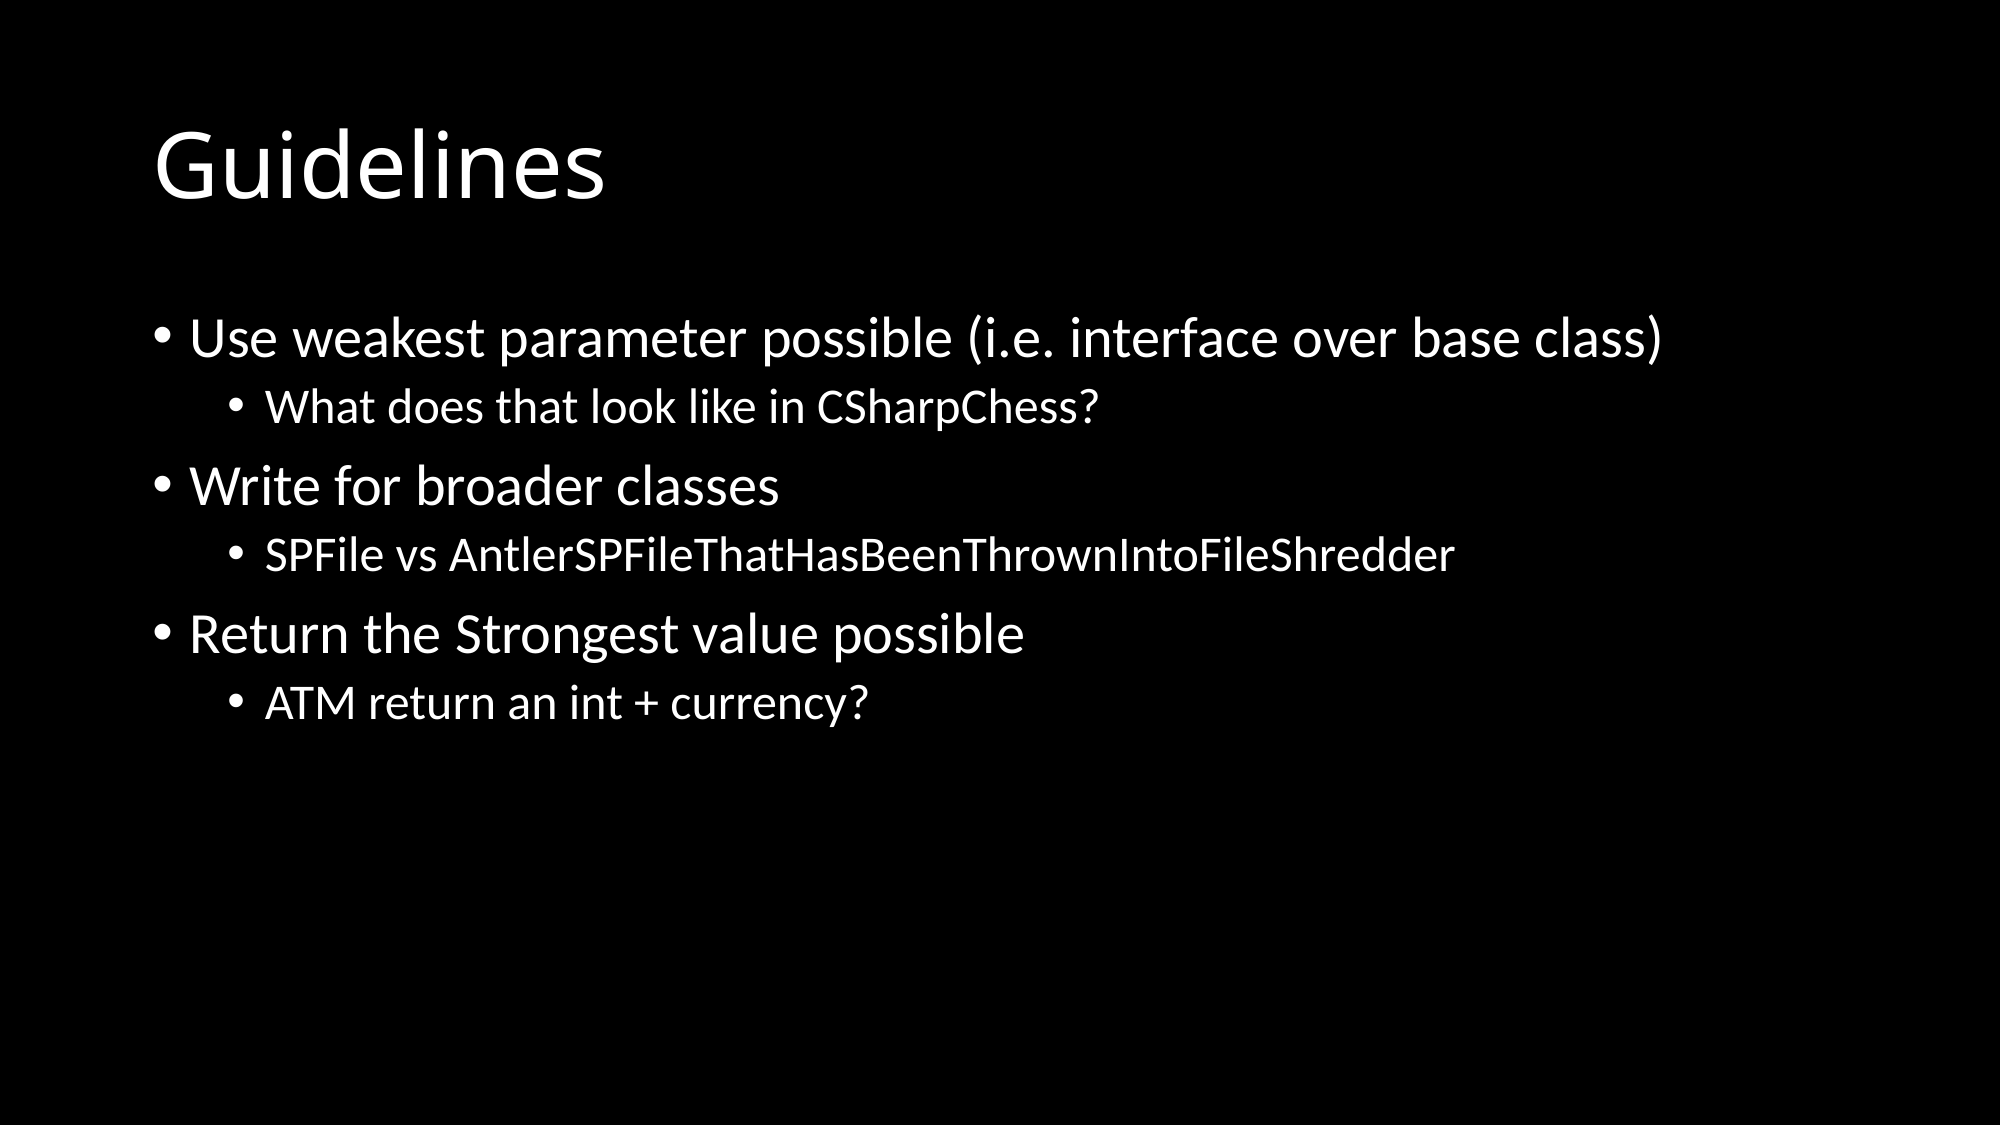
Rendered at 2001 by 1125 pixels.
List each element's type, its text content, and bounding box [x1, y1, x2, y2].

title Guidelines [137, 59, 1863, 278]
list Use weakest parameter possible (i.e. interface over base class) What does that look like in CSharpChess? Write for broader classes SPFile vs AntlerSPFileThatHasBeenThrownIntoFileShredder Return the Strongest value possible ATM return an int + currency? [137, 299, 1863, 1014]
